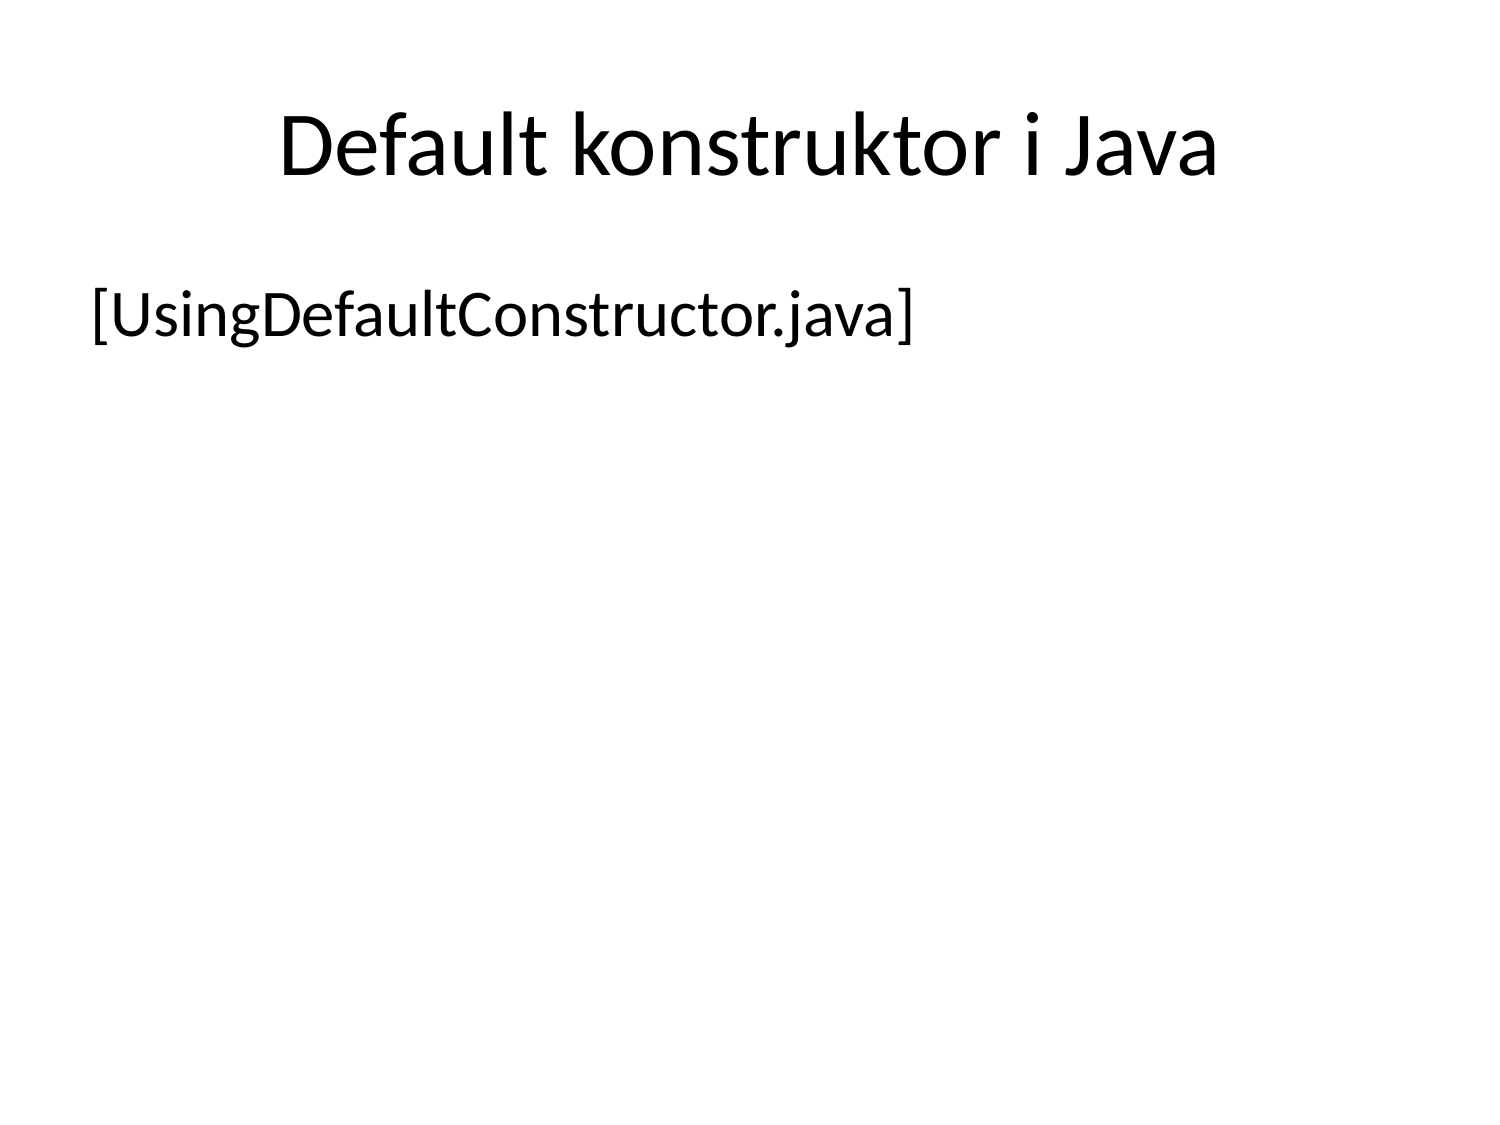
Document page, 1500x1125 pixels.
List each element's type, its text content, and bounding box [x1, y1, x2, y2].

list [UsingDefaultConstructor.java] [75, 262, 1425, 1005]
title Default konstruktor i Java [75, 45, 1425, 233]
